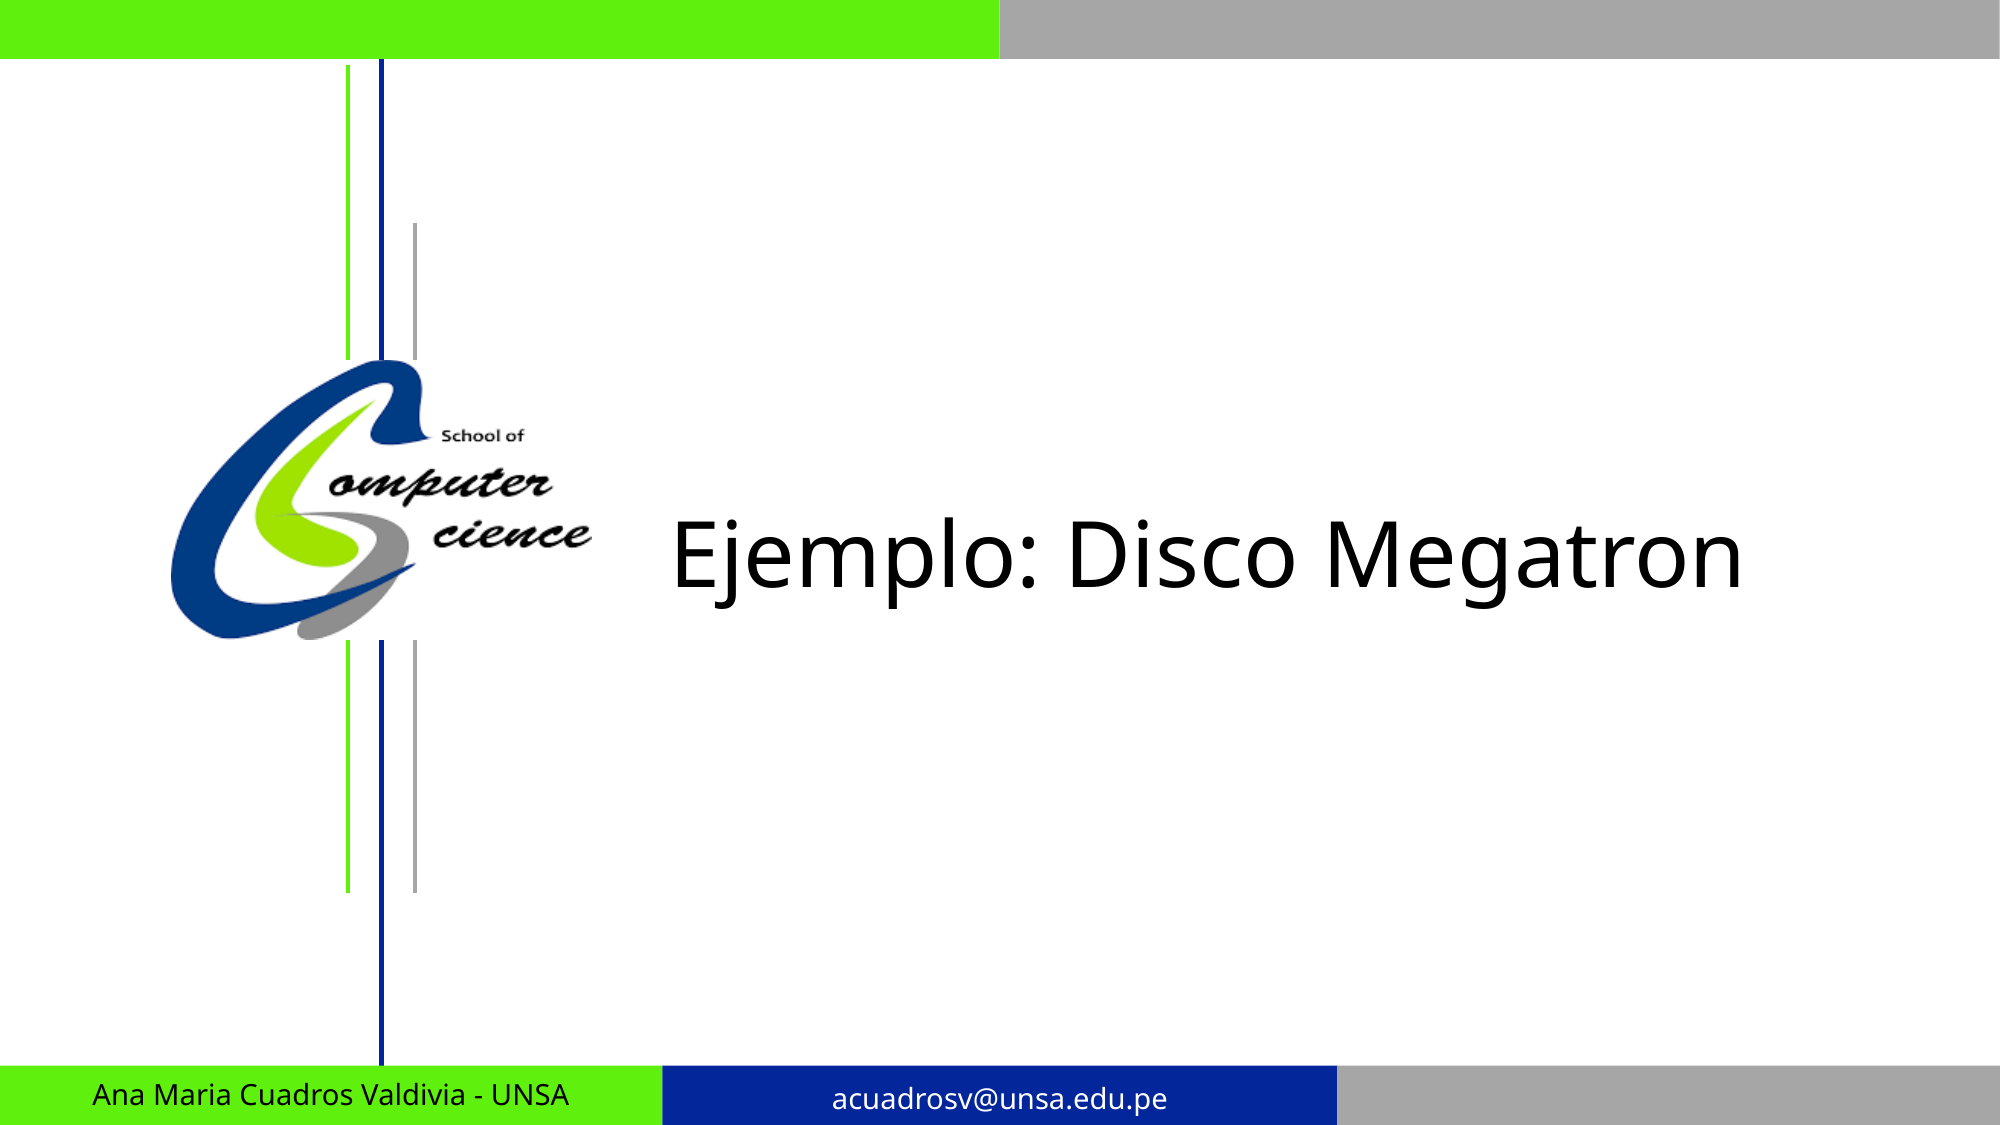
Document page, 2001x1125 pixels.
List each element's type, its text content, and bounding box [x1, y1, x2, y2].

picture [171, 360, 592, 640]
title Ejemplo: Disco Megatron [654, 449, 1813, 667]
